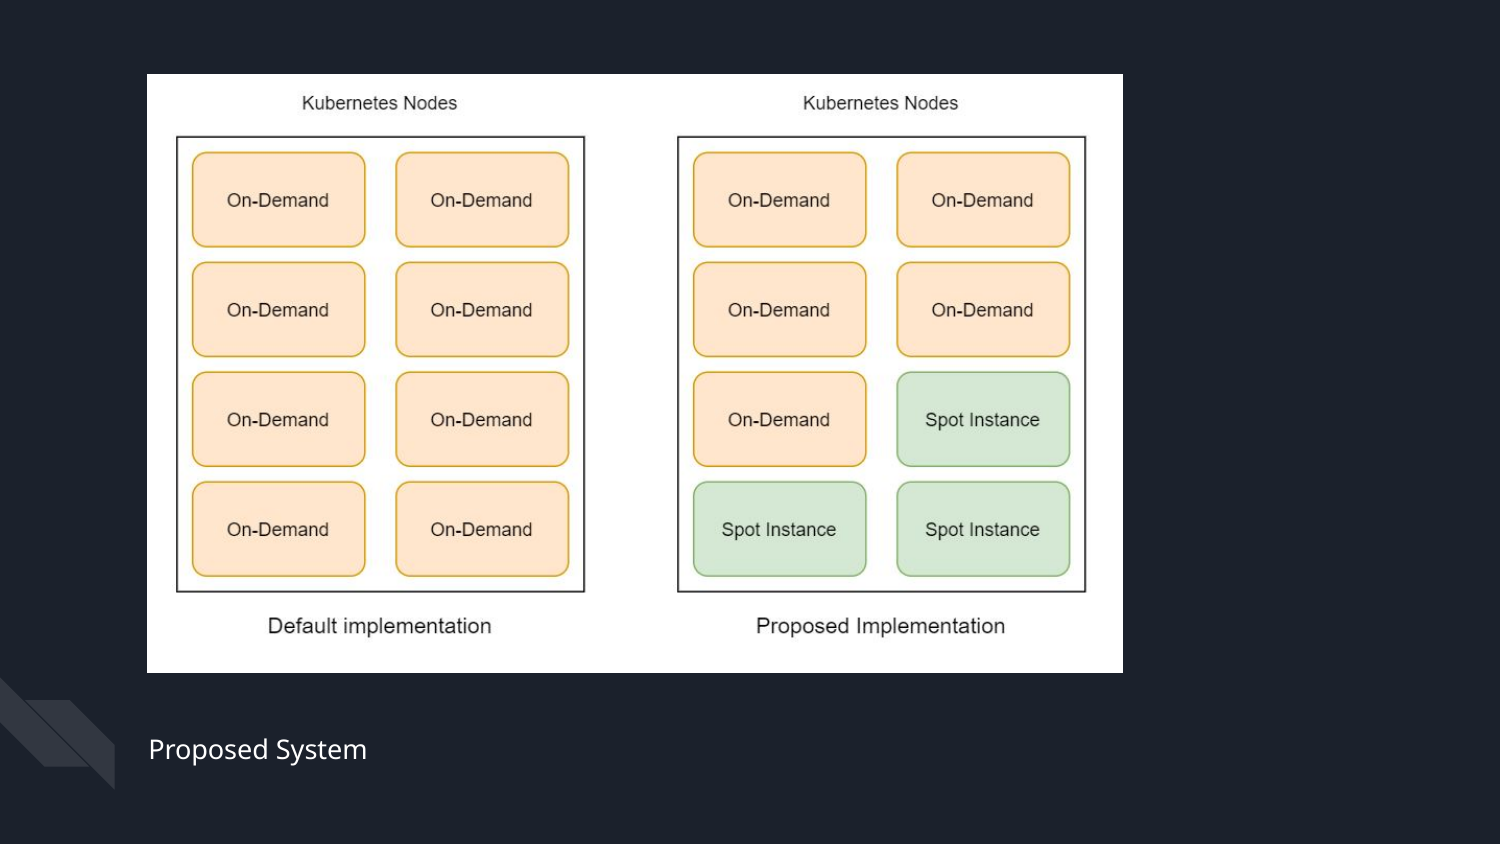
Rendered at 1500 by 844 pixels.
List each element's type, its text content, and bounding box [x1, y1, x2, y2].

list Proposed System [133, 706, 1272, 793]
picture [147, 74, 1124, 674]
